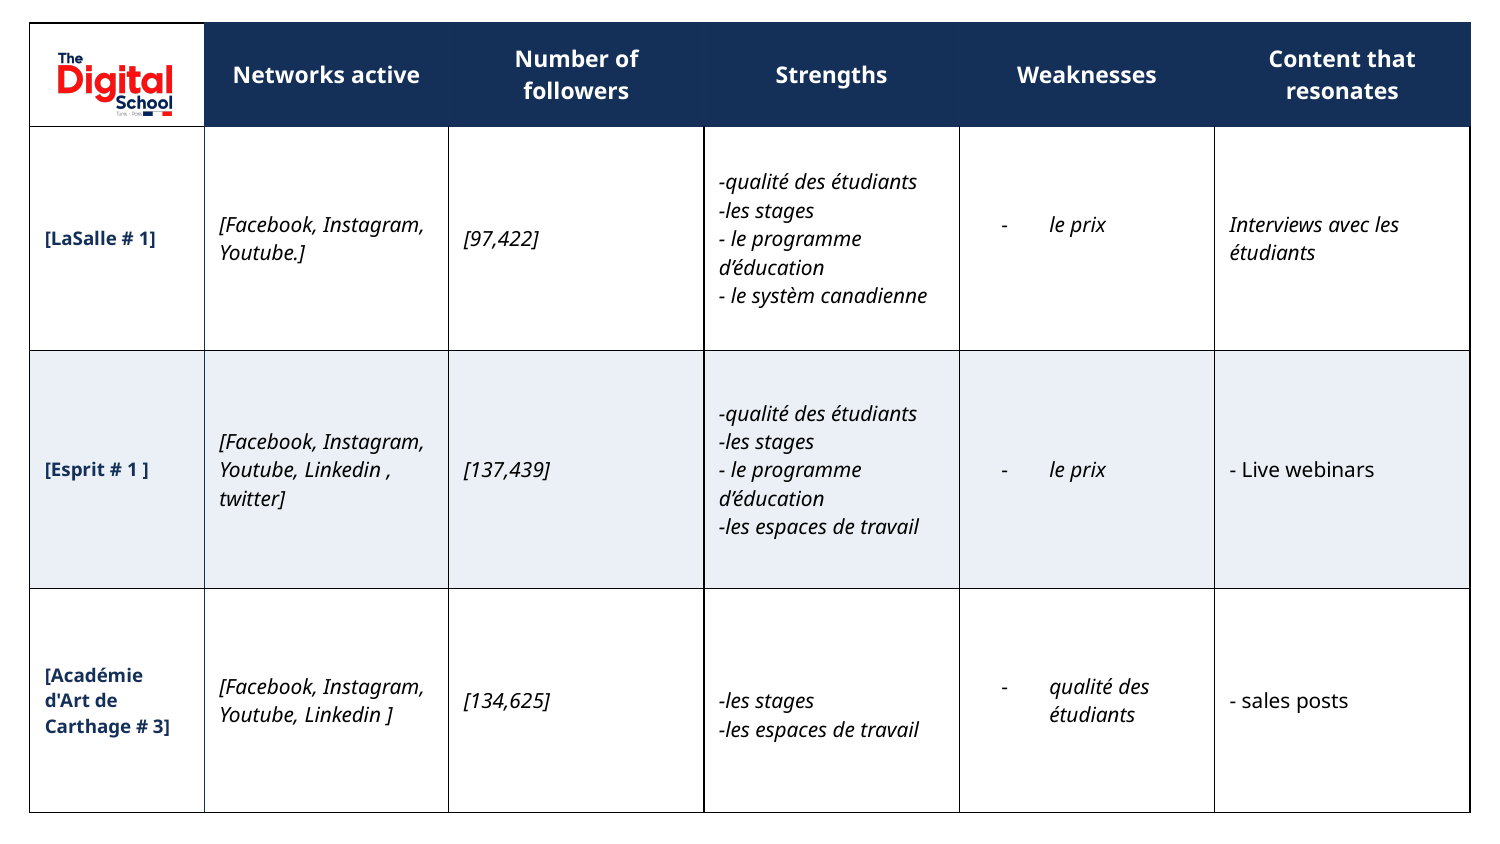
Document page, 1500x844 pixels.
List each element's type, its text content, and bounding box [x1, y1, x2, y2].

table_cell [LaSalle # 1] [30, 127, 204, 350]
table_cell -qualité des étudiants -les stages - le programme d’éducation - le systèm canadienne [705, 127, 959, 350]
table_header Content that resonates [1215, 24, 1469, 126]
table_cell - sales posts [1215, 589, 1469, 812]
table_cell [134,625] [449, 589, 703, 812]
table_header [193, 24, 204, 126]
table_cell [Esprit # 1 ] [30, 351, 204, 588]
table_cell le prix [960, 127, 1214, 350]
picture [0, 10, 187, 254]
table_header Weaknesses [960, 24, 1214, 126]
table_cell [Facebook, Instagram, Youtube, Linkedin , twitter] [205, 351, 448, 588]
table_cell [Académie d'Art de Carthage # 3] [30, 589, 204, 812]
table_cell [137,439] [449, 351, 703, 588]
table_cell le prix [960, 351, 1214, 588]
table_cell qualité des étudiants [960, 589, 1214, 812]
table_cell -les stages -les espaces de travail [705, 589, 959, 812]
table_cell [97,422] [449, 127, 703, 350]
table_cell -qualité des étudiants -les stages - le programme d’éducation -les espaces de travail [705, 351, 959, 588]
table_cell - Live webinars [1215, 351, 1469, 588]
table_header Networks active [205, 24, 448, 126]
table_header Number of followers [449, 24, 703, 126]
table_cell [Facebook, Instagram, Youtube, Linkedin ] [205, 589, 448, 812]
table_cell [Facebook, Instagram, Youtube.] [205, 127, 448, 350]
table_header Strengths [705, 24, 959, 126]
table_cell Interviews avec les étudiants [1215, 127, 1469, 350]
